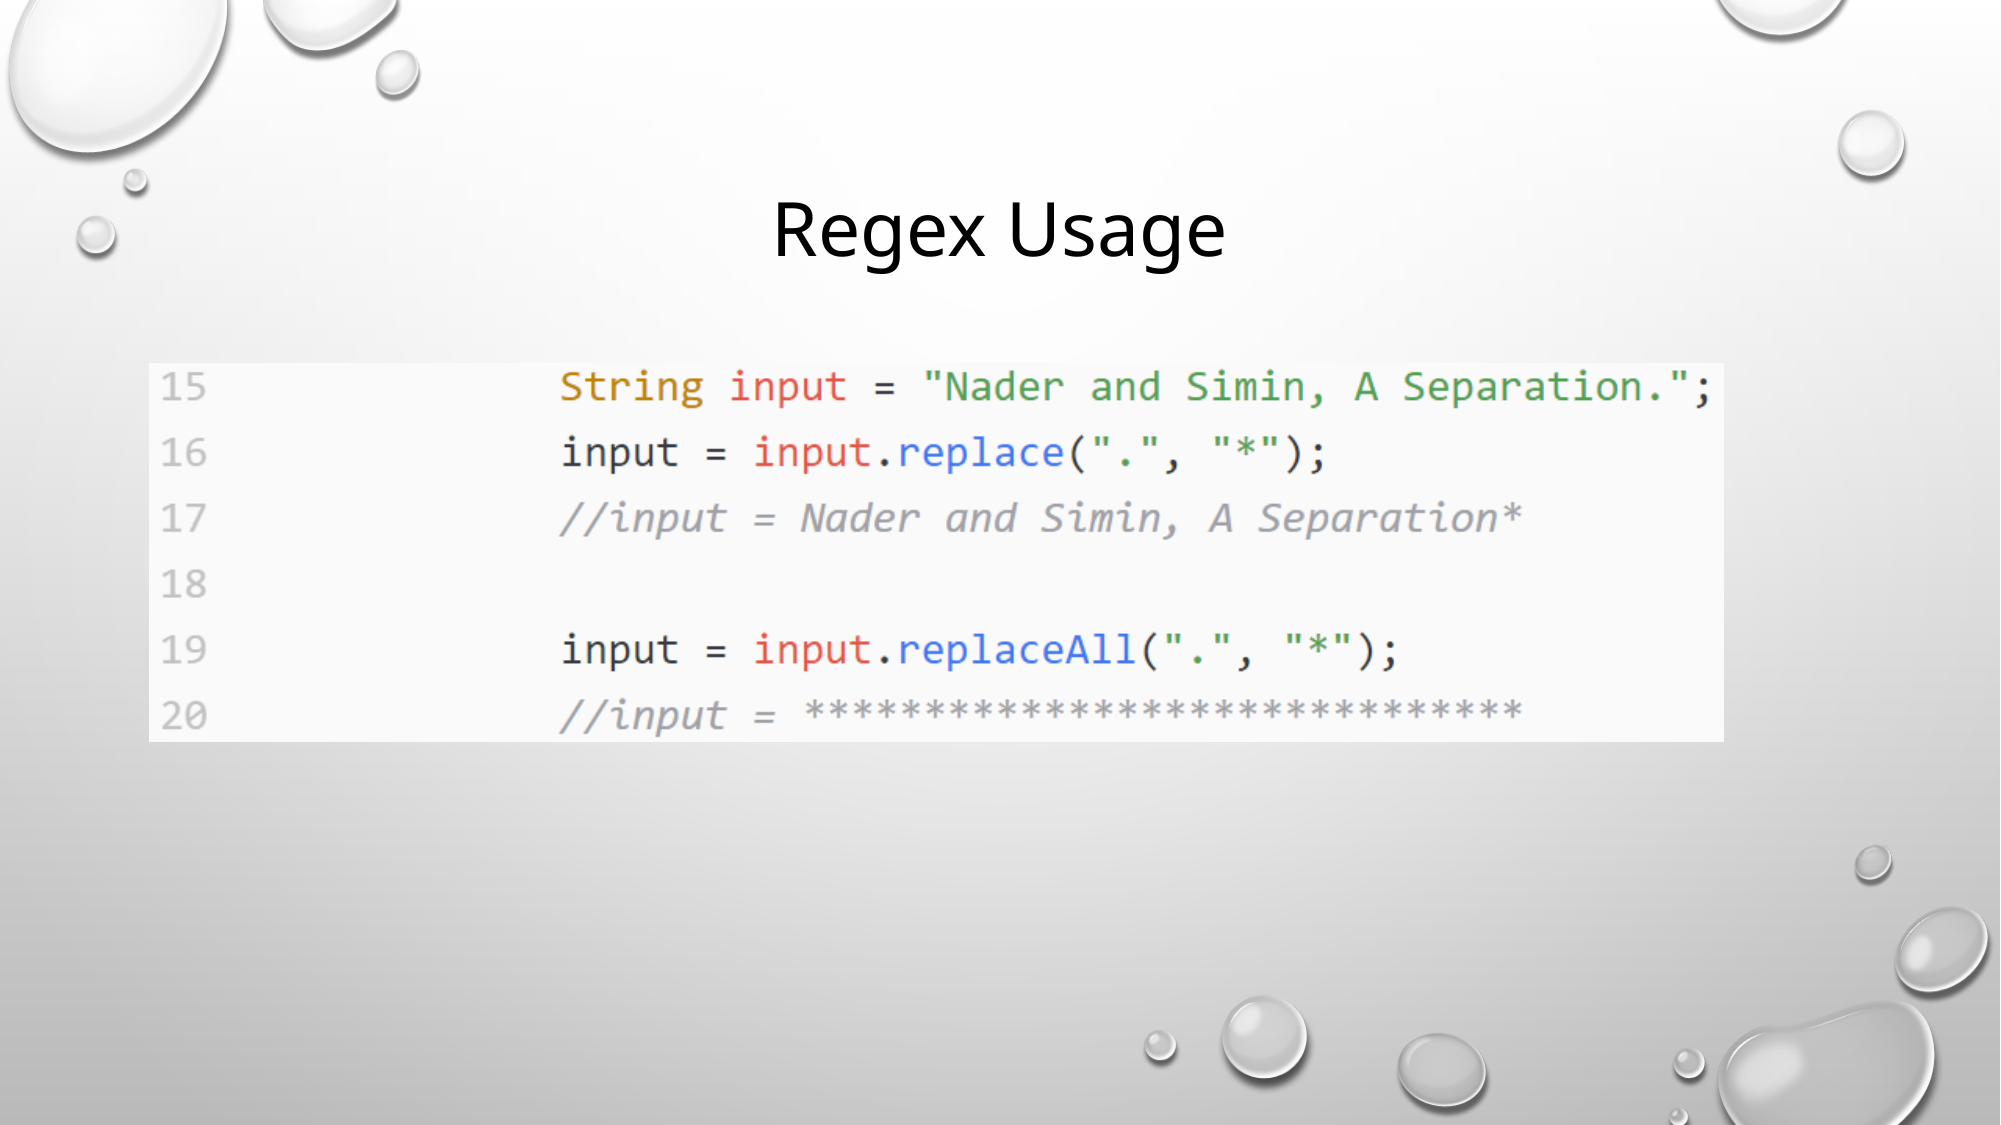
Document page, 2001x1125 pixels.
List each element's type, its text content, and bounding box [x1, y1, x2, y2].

title Regex Usage [149, 101, 1851, 364]
picture [0, 0, 2000, 1125]
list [149, 363, 1724, 742]
